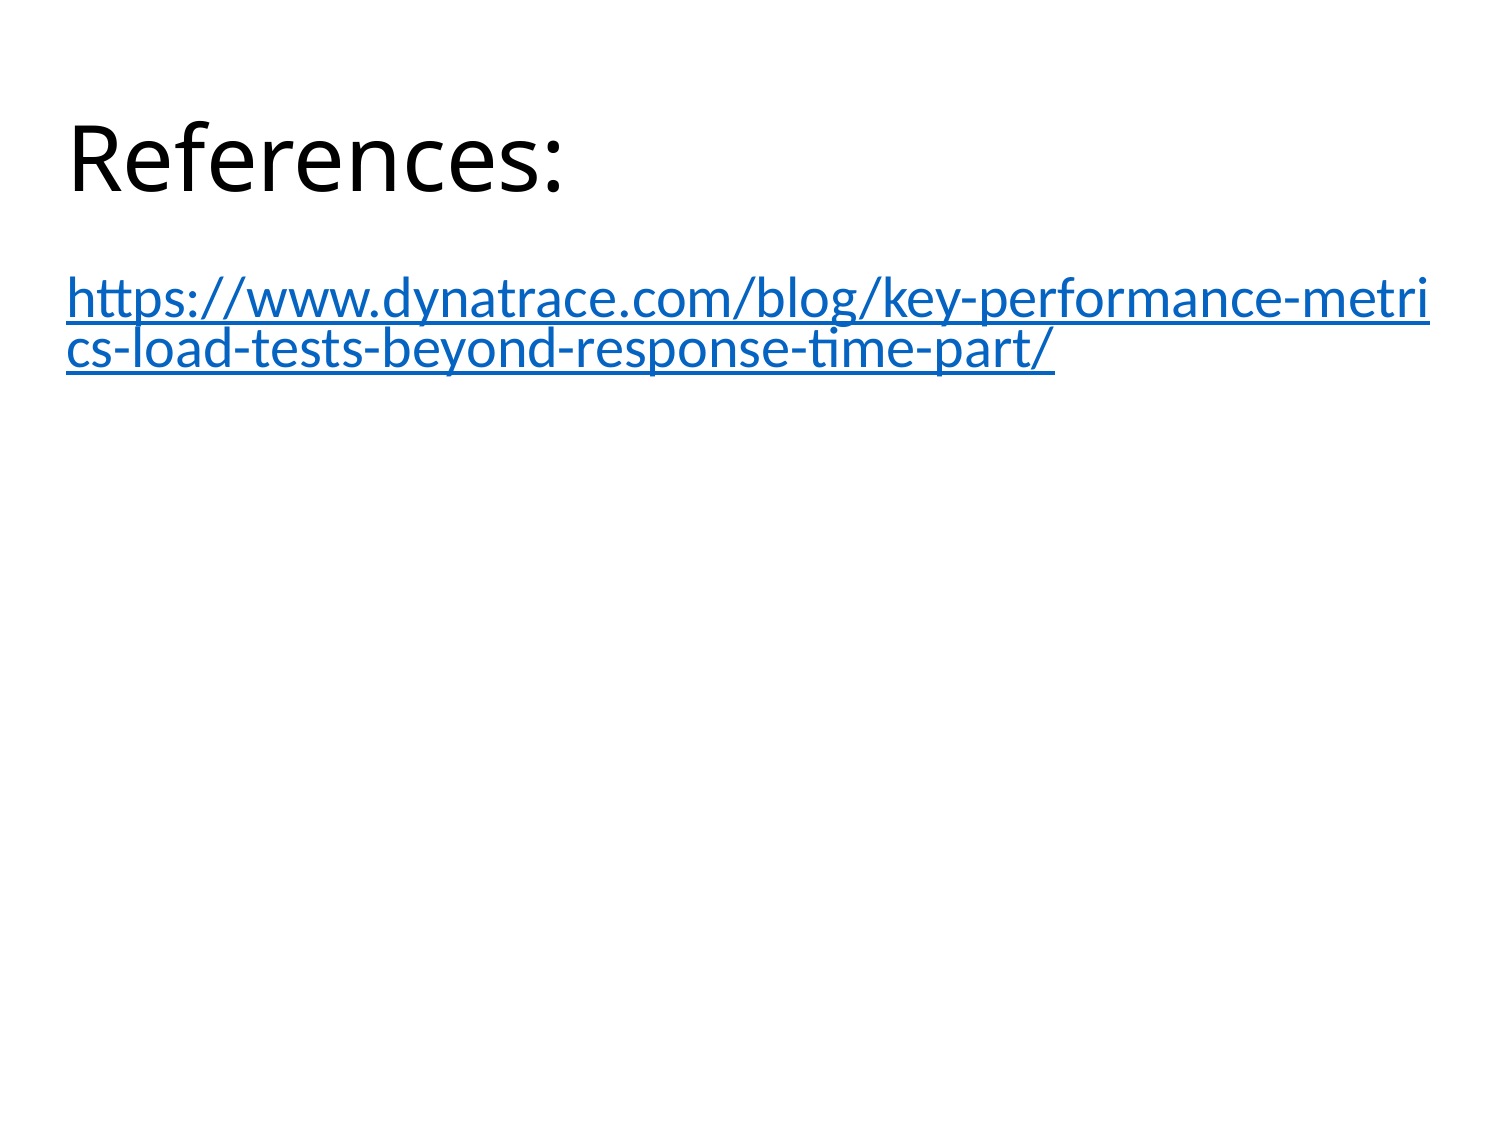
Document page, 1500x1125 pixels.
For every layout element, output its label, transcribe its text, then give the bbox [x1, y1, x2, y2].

title References: [51, 97, 1449, 223]
list https://www.dynatrace.com/blog/key-performance-metrics-load-tests-beyond-response-time-part/ [51, 252, 1449, 1000]
